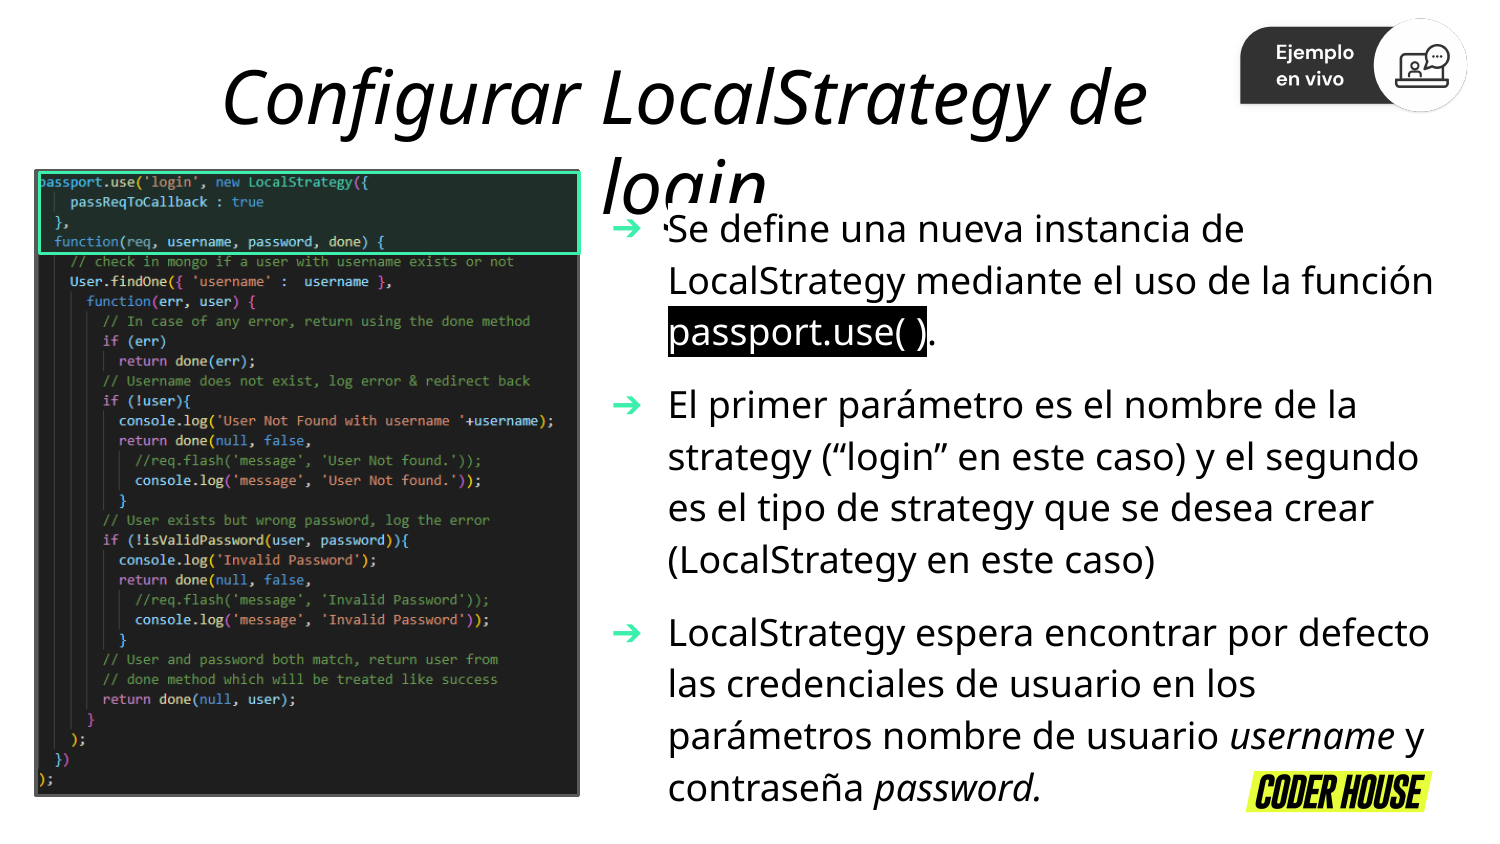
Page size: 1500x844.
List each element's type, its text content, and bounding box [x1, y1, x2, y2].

picture [1241, 764, 1437, 819]
text_box Configurar LocalStrategy de login [128, 34, 1242, 160]
picture [37, 171, 578, 794]
picture [1219, 12, 1489, 118]
text_box Se define una nueva instancia de LocalStrategy mediante el uso de la función passport.use( ). El primer parámetro es el nombre de la strategy (“login” en este caso) y el segundo es el tipo de strategy que se desea crear (LocalStrategy en este caso) LocalStrategy espera encontrar por defecto las credenciales de usuario en los parámetros nombre de usuario username y contraseña password. [582, 183, 1477, 781]
